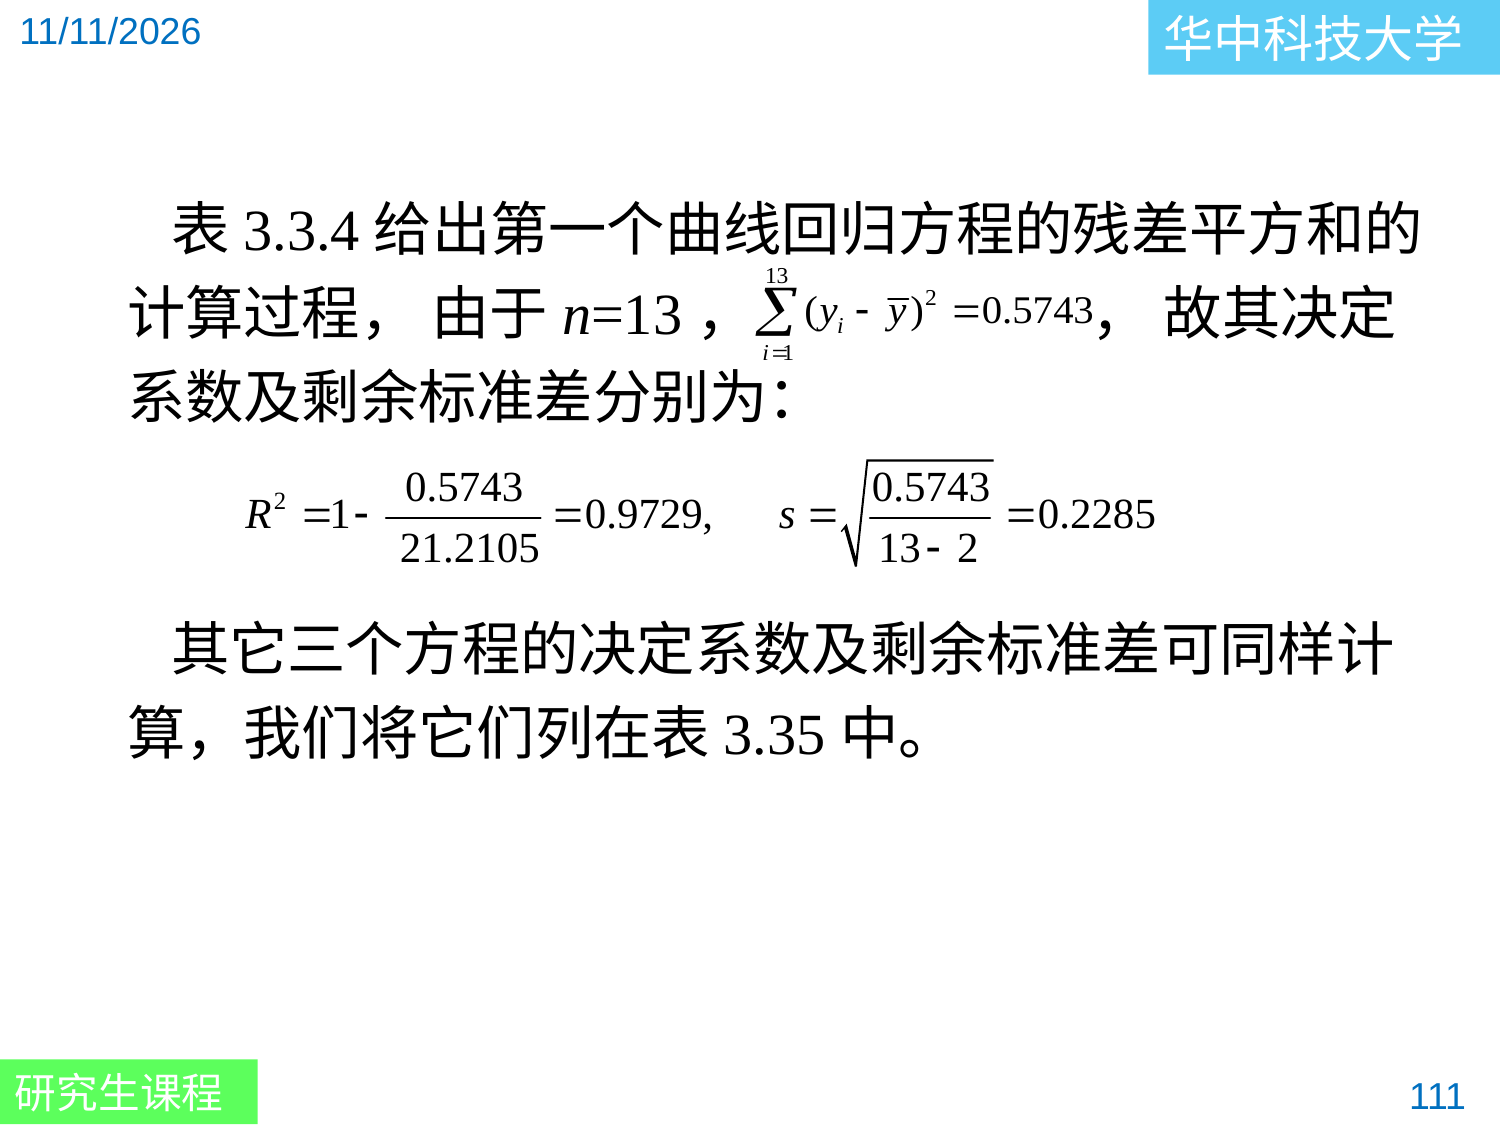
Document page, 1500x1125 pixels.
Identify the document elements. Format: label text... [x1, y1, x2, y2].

text_box 表3.3.4给出第一个曲线回归方程的残差平方和的计算过程， 由于n=13， ， 故其决定系数及剩余标准差分别为： 其它三个方程的决定系数及剩余标准差可同样计算，我们将它们列在表3.35中。 [112, 171, 1454, 774]
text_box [749, 257, 1101, 370]
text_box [237, 449, 1163, 576]
